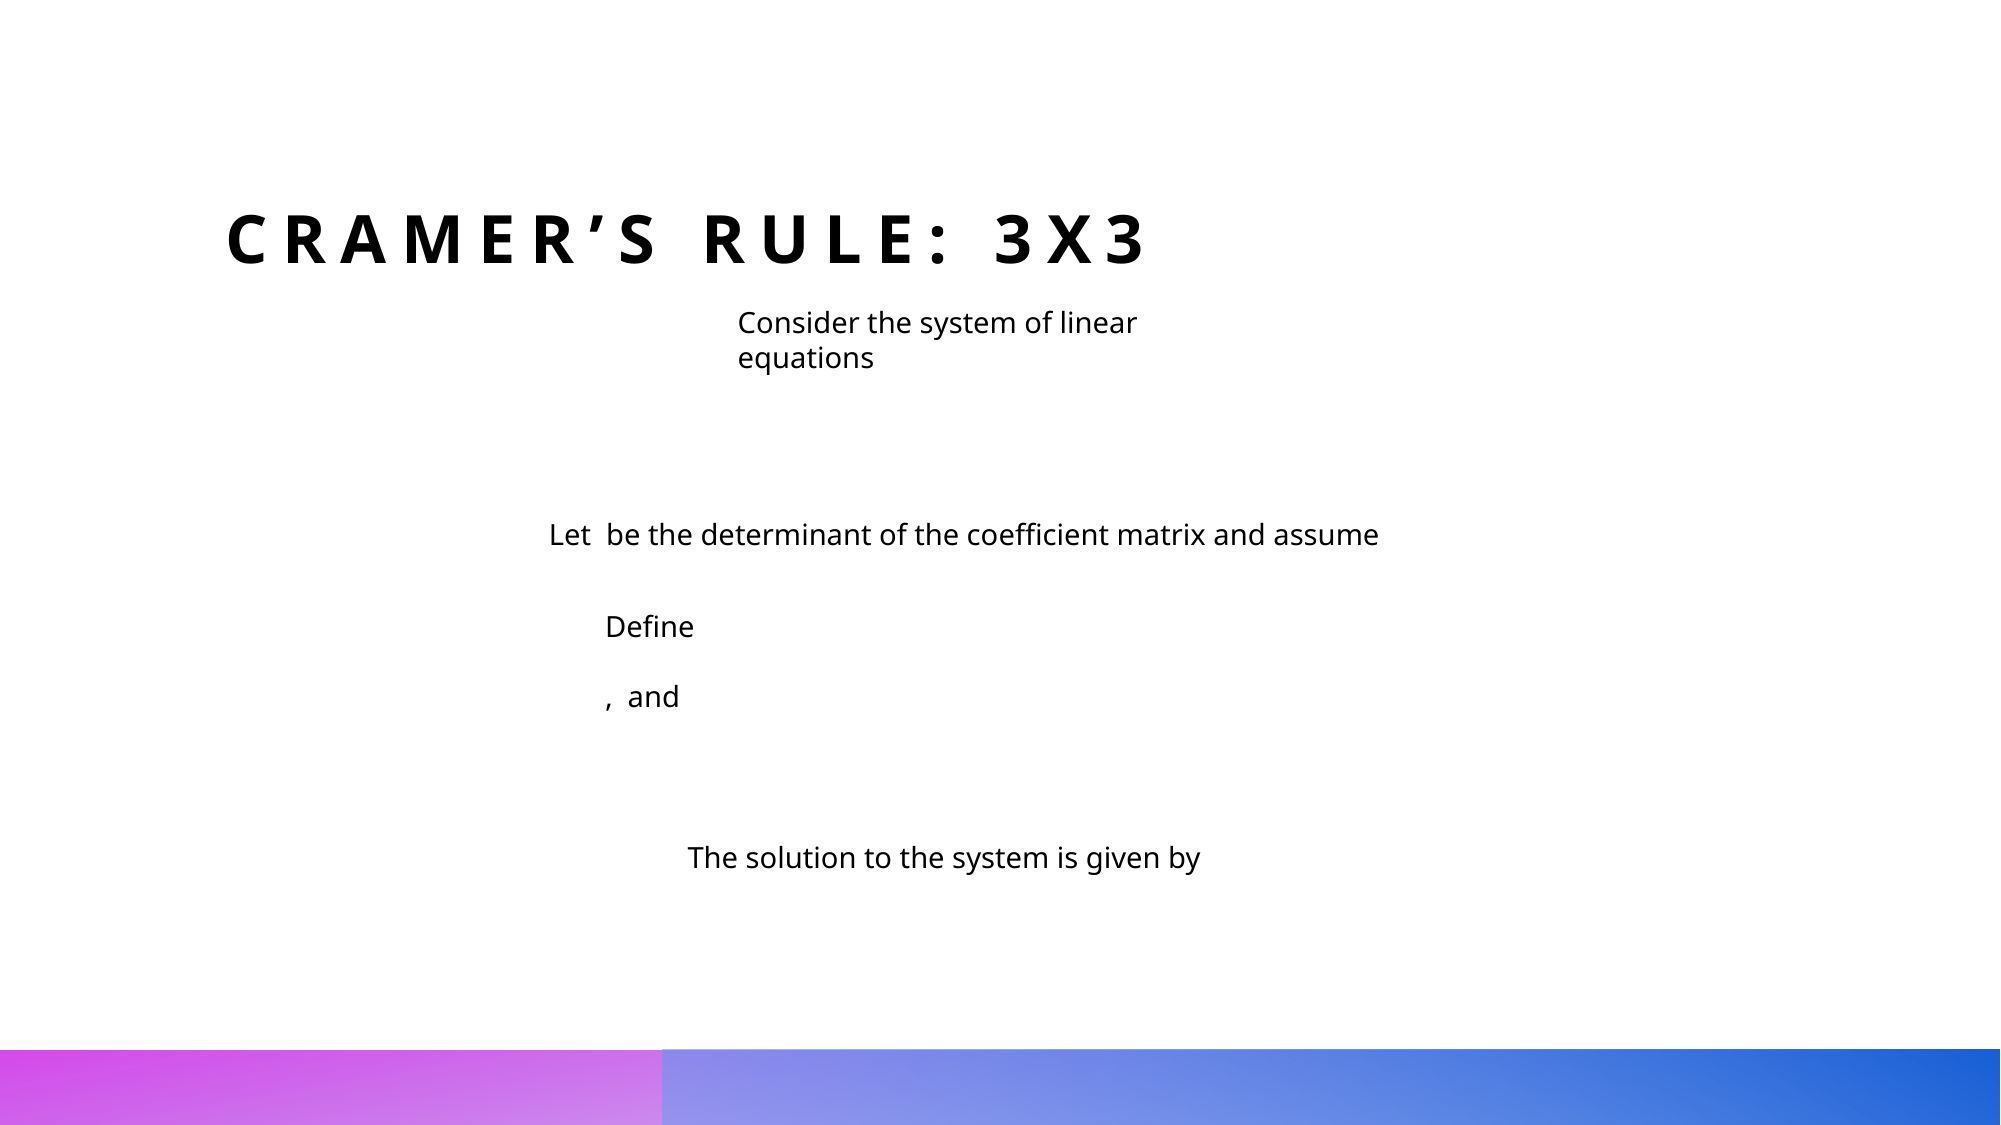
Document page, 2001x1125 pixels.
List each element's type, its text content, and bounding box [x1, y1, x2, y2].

title Cramer’s rule: 3x3 [225, 75, 1863, 278]
